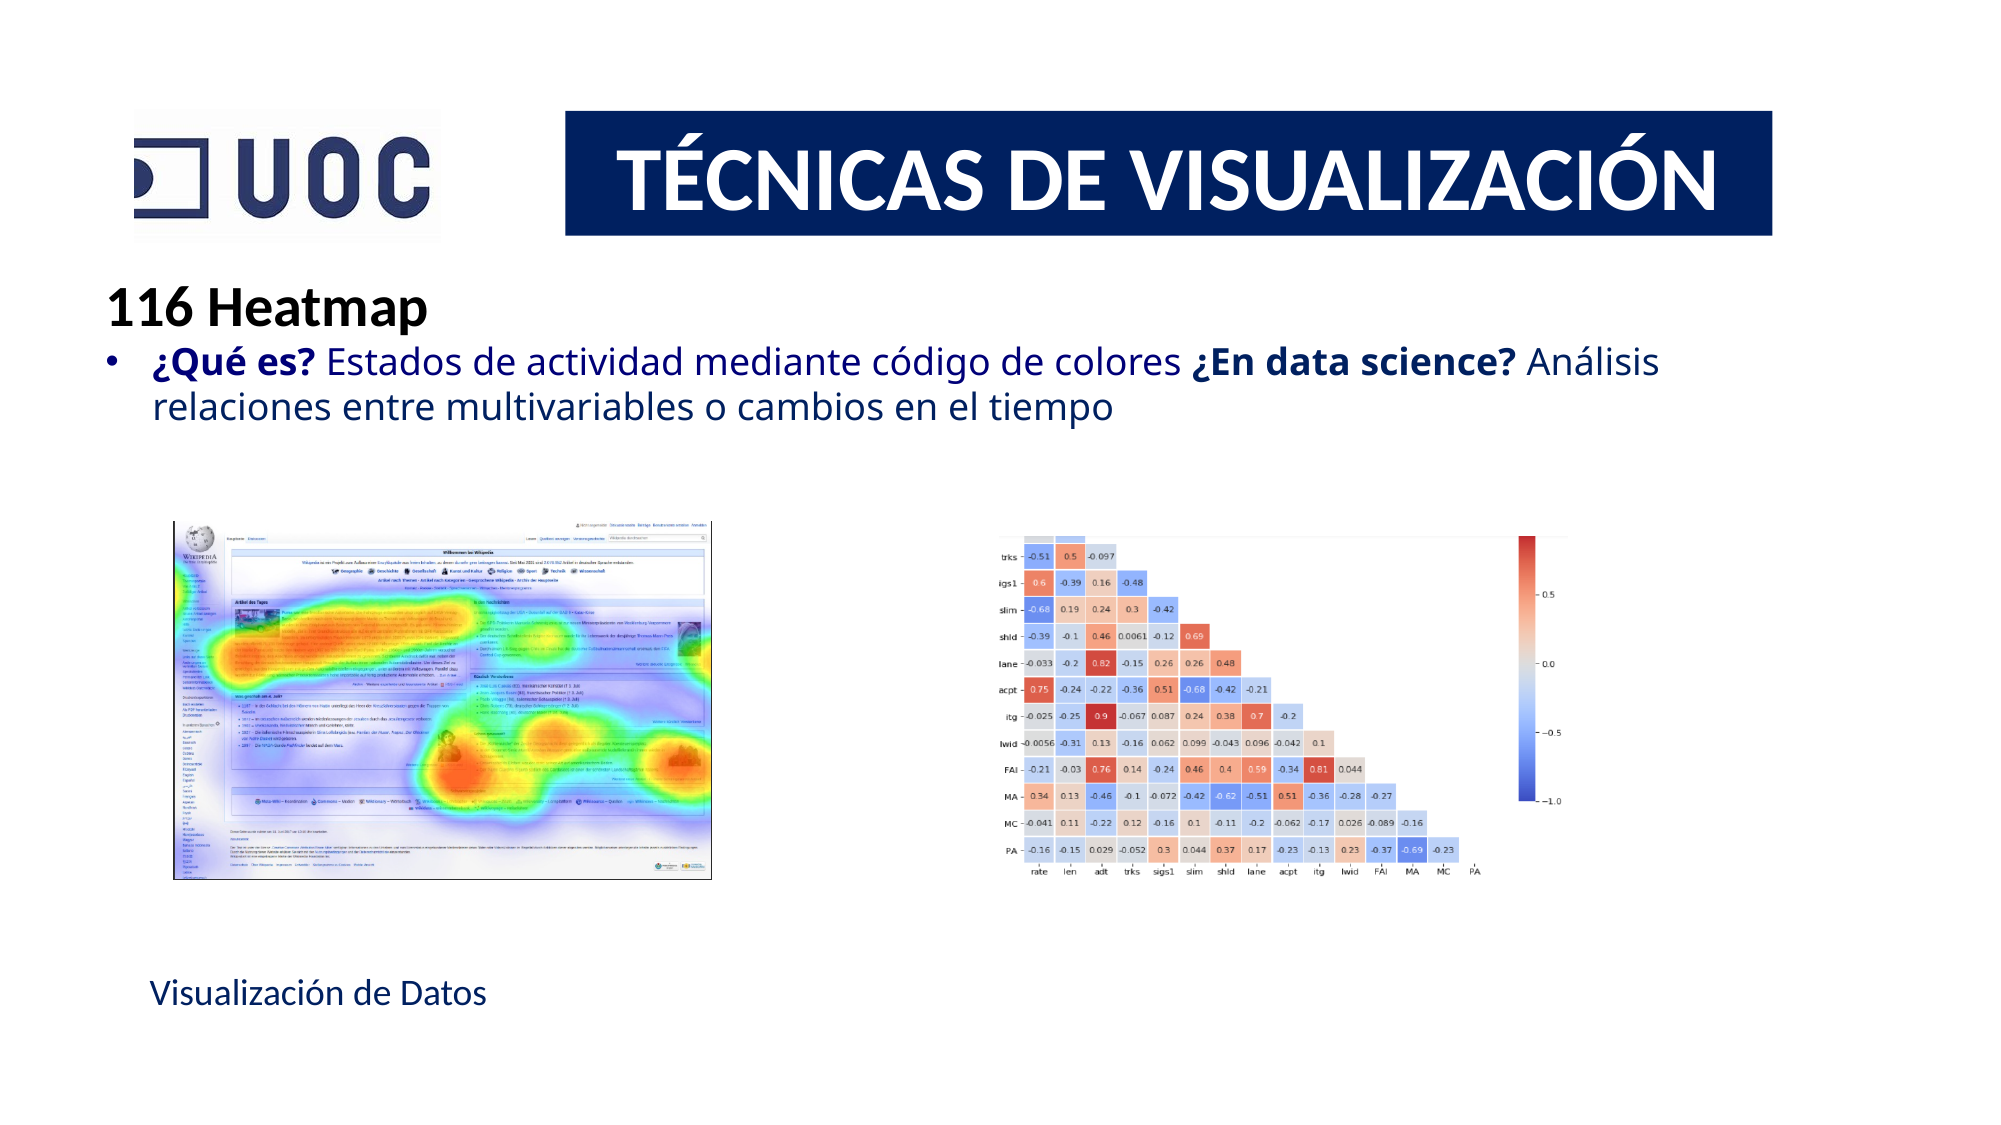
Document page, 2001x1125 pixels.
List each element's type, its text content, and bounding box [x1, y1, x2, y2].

picture [173, 521, 712, 880]
text_box TÉCNICAS DE VISUALIZACIÓN [565, 110, 1773, 236]
text_box 116 Heatmap ¿Qué es? Estados de actividad mediante código de colores ¿En data science? Análisis relaciones entre multivariables o cambios en el tiempo [90, 260, 1800, 1021]
picture [134, 109, 441, 243]
picture [999, 536, 1568, 883]
